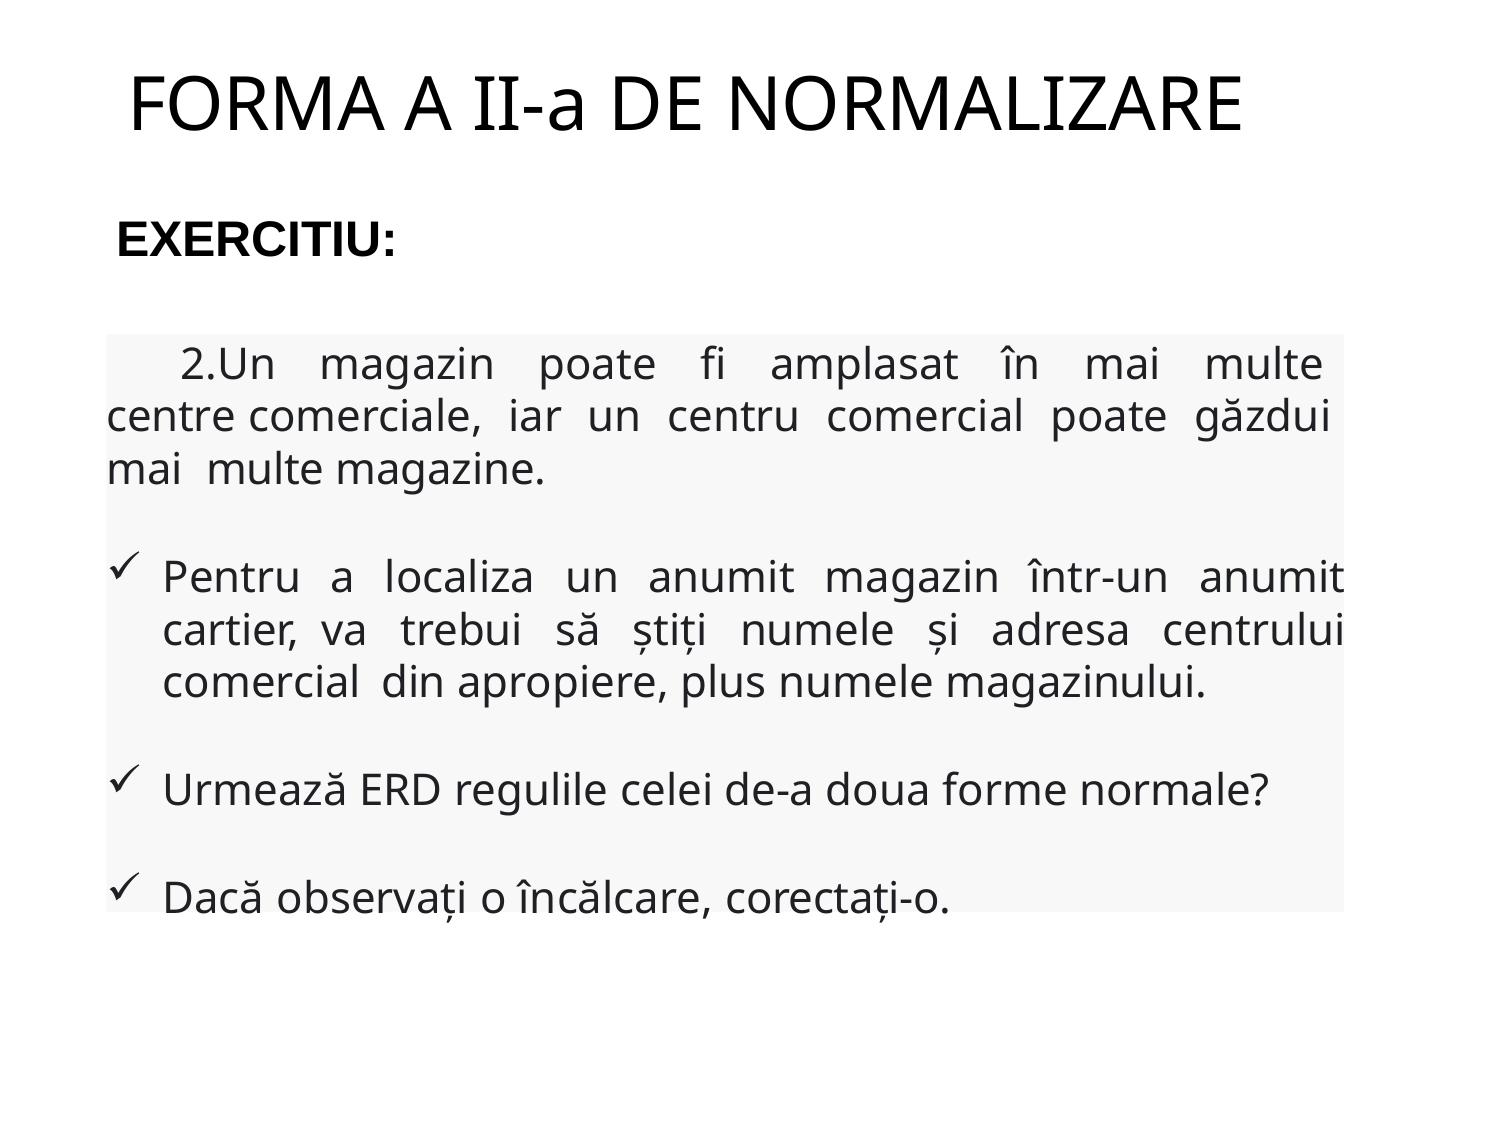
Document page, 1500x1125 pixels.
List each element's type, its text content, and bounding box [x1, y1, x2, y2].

text_box EXERCITIU: Un magazin poate fi amplasat în mai multe centre comerciale, iar un centru comercial poate găzdui mai multe magazine. Pentru a localiza un anumit magazin într-un anumit cartier, va trebui să știți numele și adresa centrului comercial din apropiere, plus numele magazinului. Urmează ERD regulile celei de-a doua forme normale? Dacă observați o încălcare, corectați-o. [104, 204, 1347, 923]
title FORMA A II-a DE NORMALIZARE [125, 53, 1271, 244]
